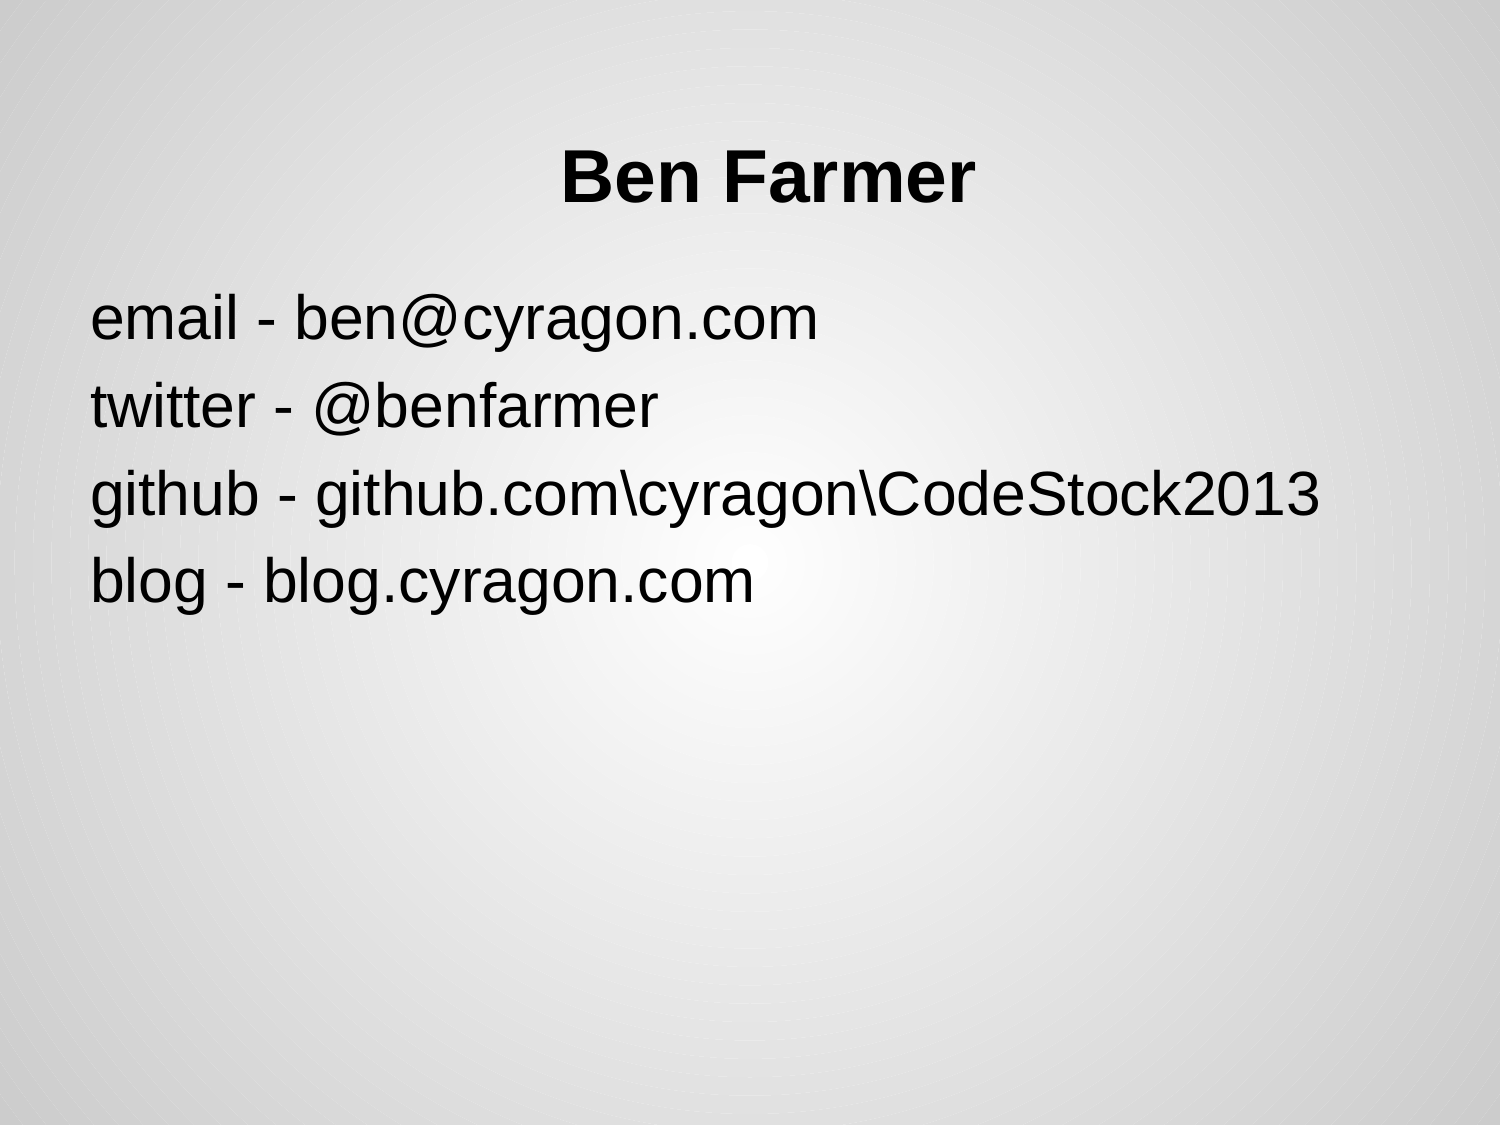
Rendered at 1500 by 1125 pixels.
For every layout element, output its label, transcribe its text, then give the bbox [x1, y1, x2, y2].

list email - ben@cyragon.com twitter - @benfarmer github - github.com\cyragon\CodeStock2013 blog - blog.cyragon.com [75, 262, 1425, 1078]
title Ben Farmer [75, 45, 1425, 233]
